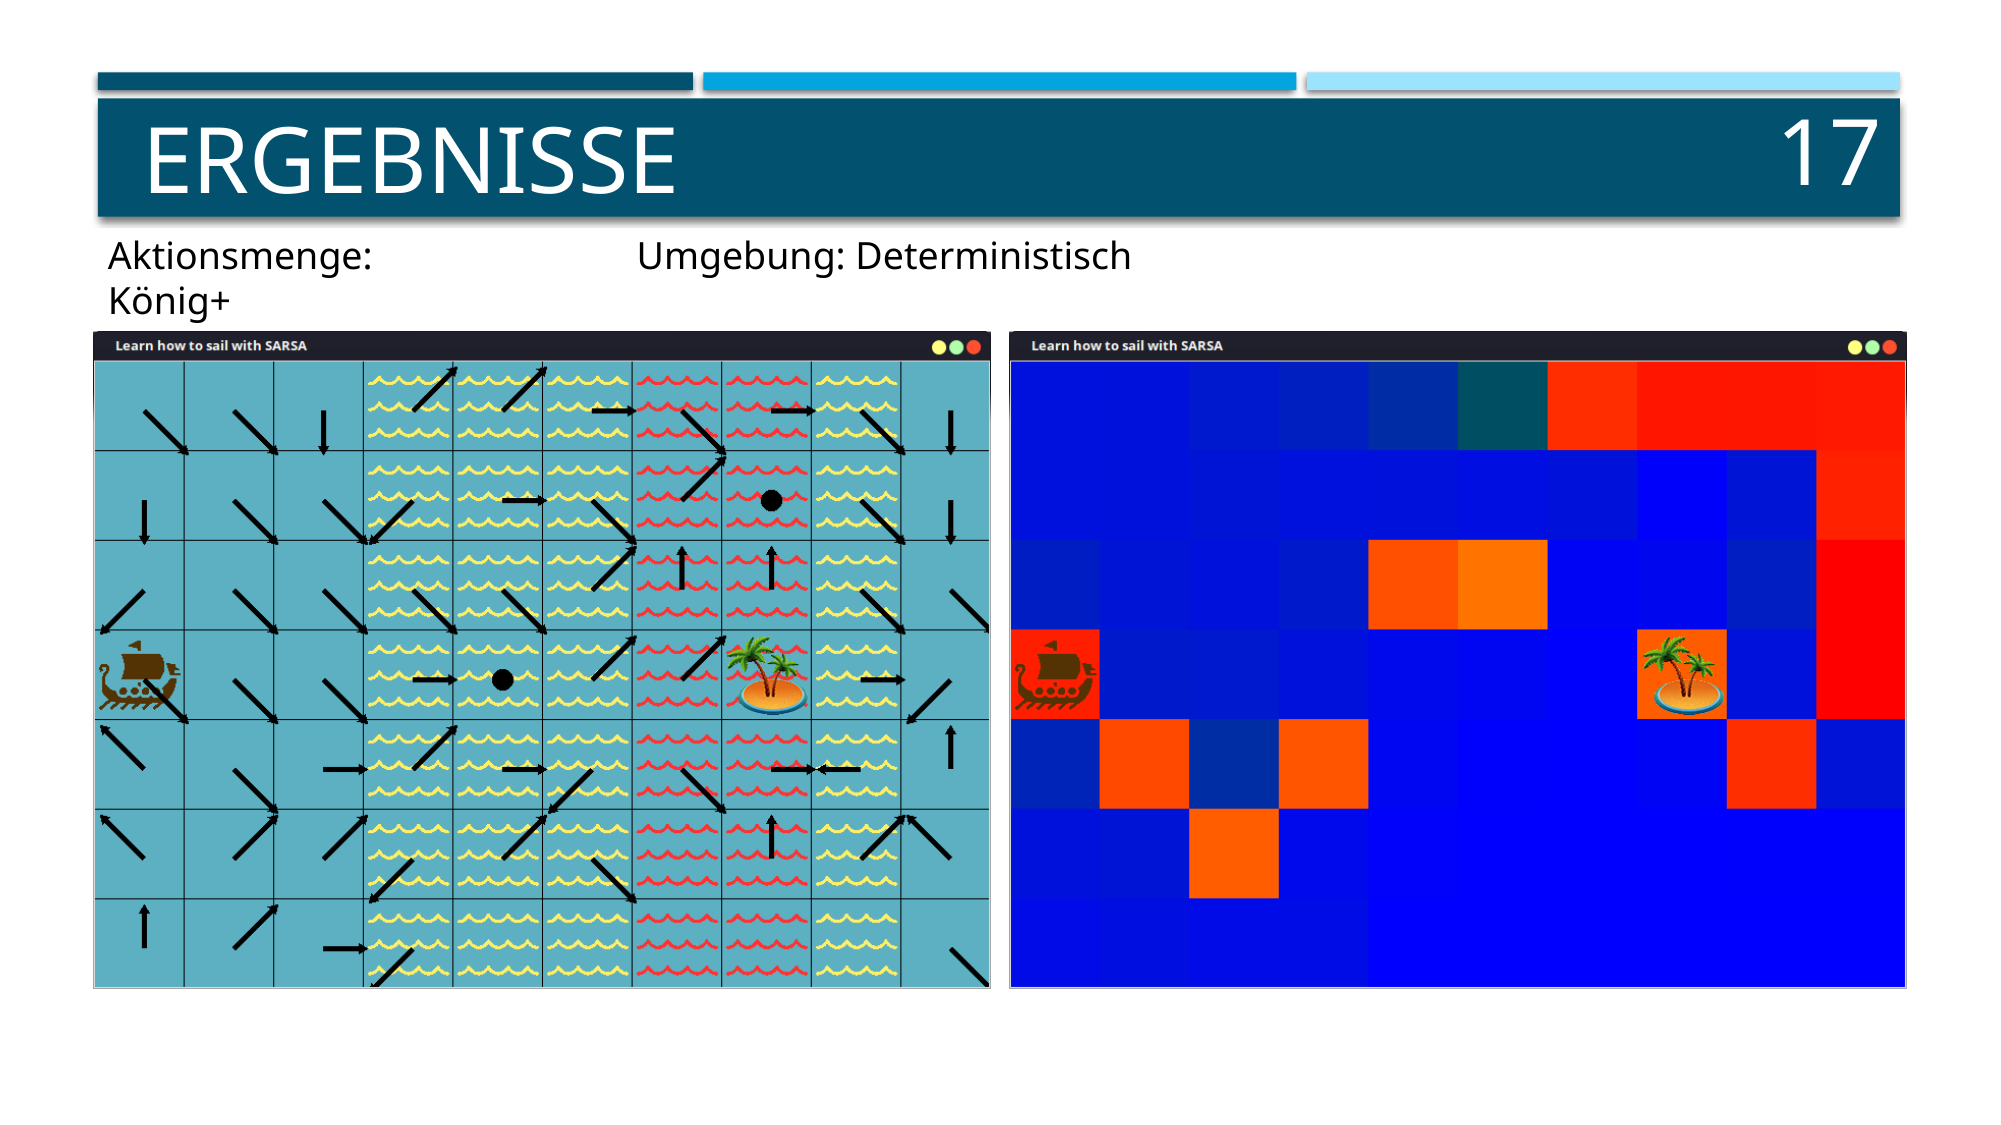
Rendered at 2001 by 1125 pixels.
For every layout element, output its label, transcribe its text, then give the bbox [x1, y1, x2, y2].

text_box Umgebung: Deterministisch [621, 224, 1184, 285]
picture [1009, 330, 1908, 990]
text_box Aktionsmenge: König+ [93, 224, 516, 330]
title Ergebnisse [127, 104, 1875, 209]
slide_number 17 [1684, 117, 1897, 196]
picture [92, 330, 991, 990]
